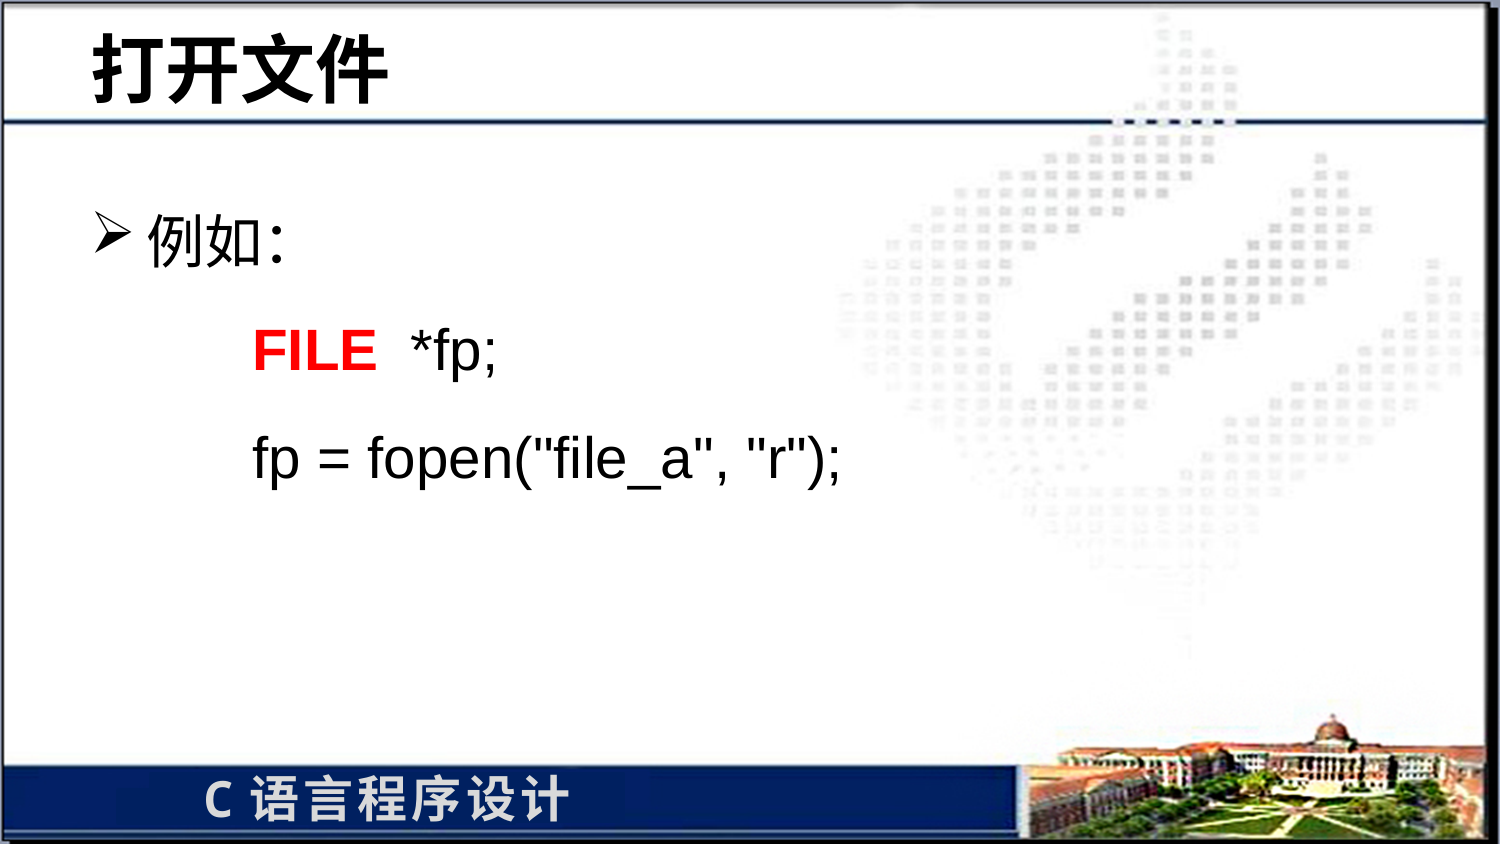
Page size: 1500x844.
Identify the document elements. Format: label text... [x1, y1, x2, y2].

list 例如： FILE *fp; fp = fopen("file_a", "r"); [75, 197, 1329, 718]
picture [0, 0, 1500, 844]
title 打开文件 [75, 20, 1425, 115]
